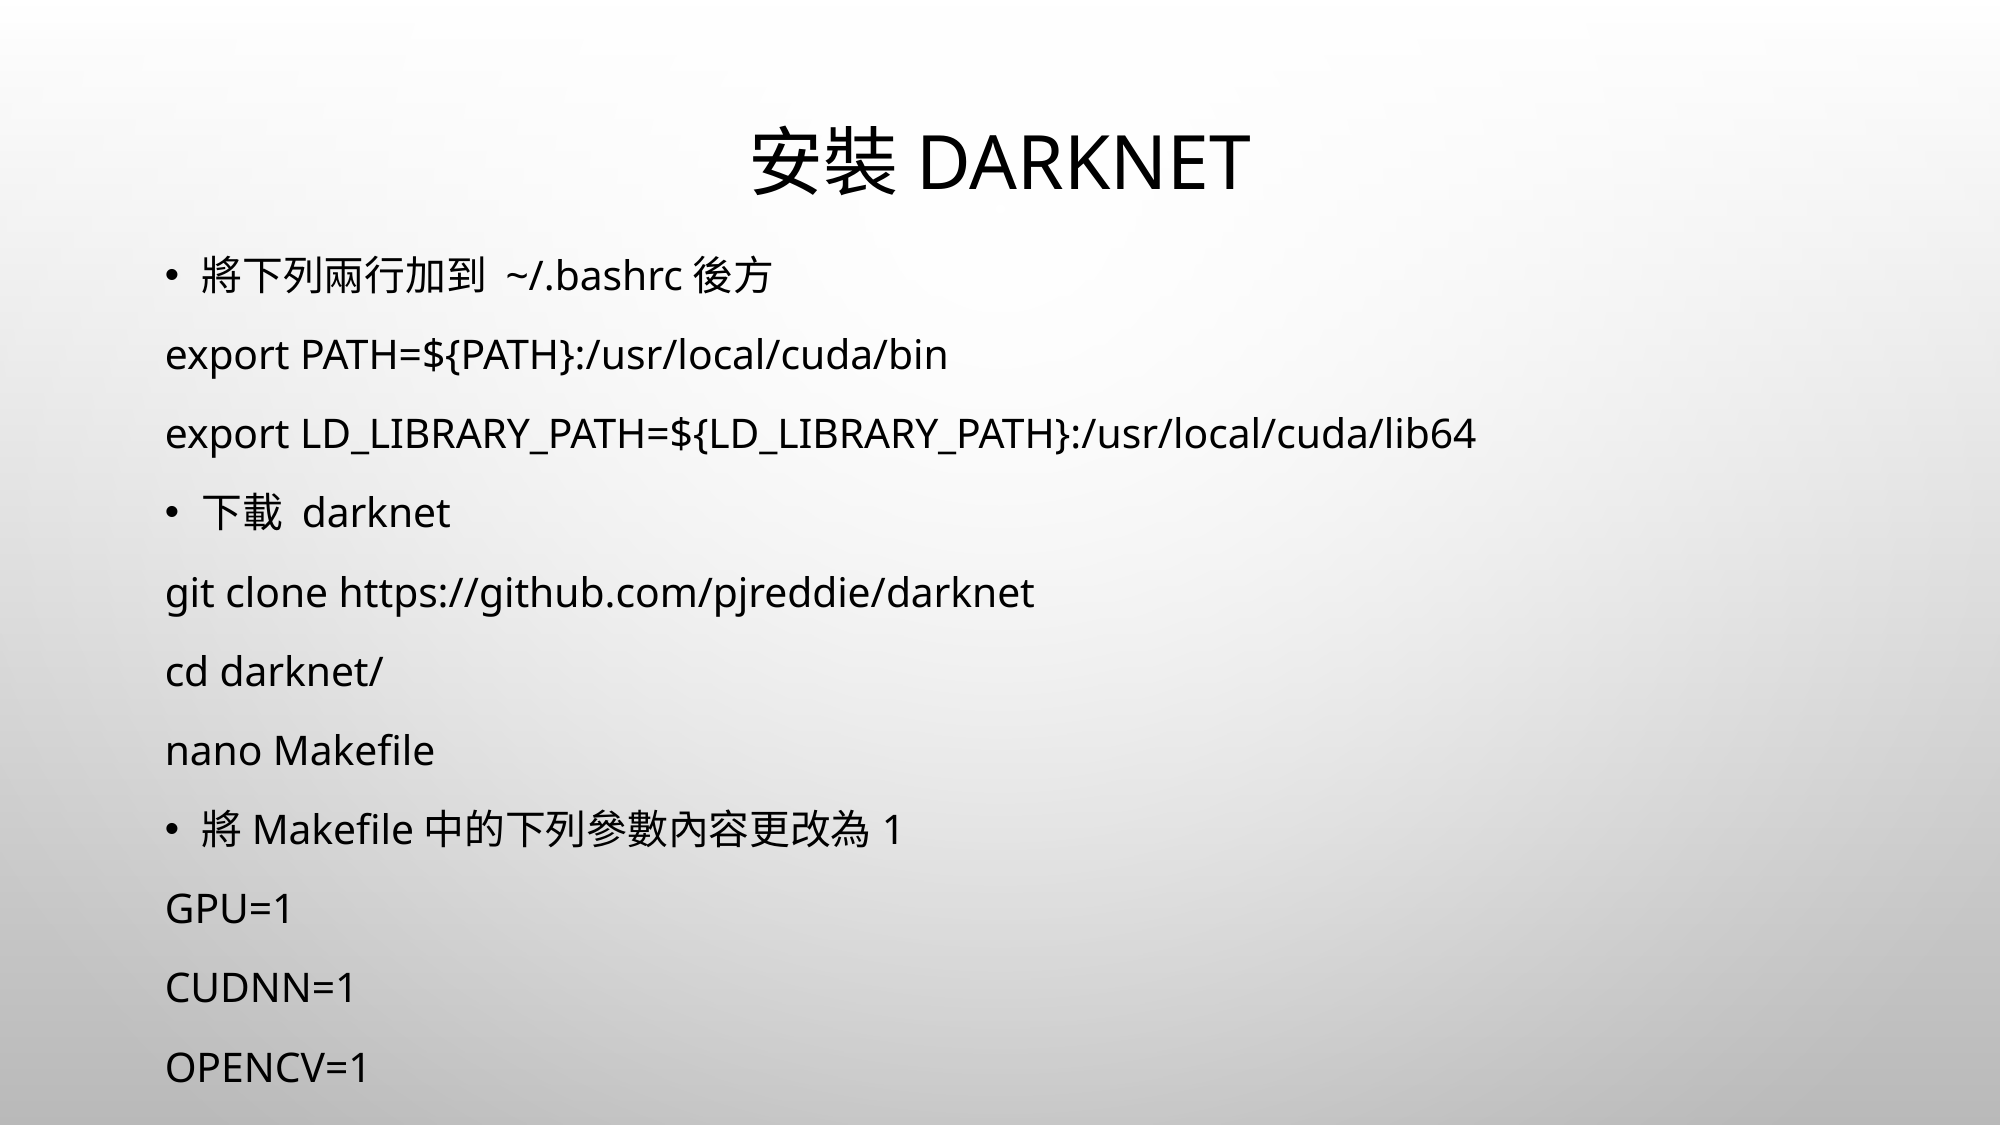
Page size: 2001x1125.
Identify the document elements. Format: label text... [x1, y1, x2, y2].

title 安裝Darknet [149, 101, 1851, 228]
list 將下列兩行加到 ~/.bashrc後方 export PATH=${PATH}:/usr/local/cuda/bin export LD_LIBRARY_PATH=${LD_LIBRARY_PATH}:/usr/local/cuda/lib64 下載 darknet git clone https://github.com/pjreddie/darknet cd darknet/ nano Makefile 將Makefile中的下列參數內容更改為1 GPU=1 CUDNN=1 OPENCV=1 [149, 228, 1851, 1102]
picture [0, 0, 2000, 1125]
